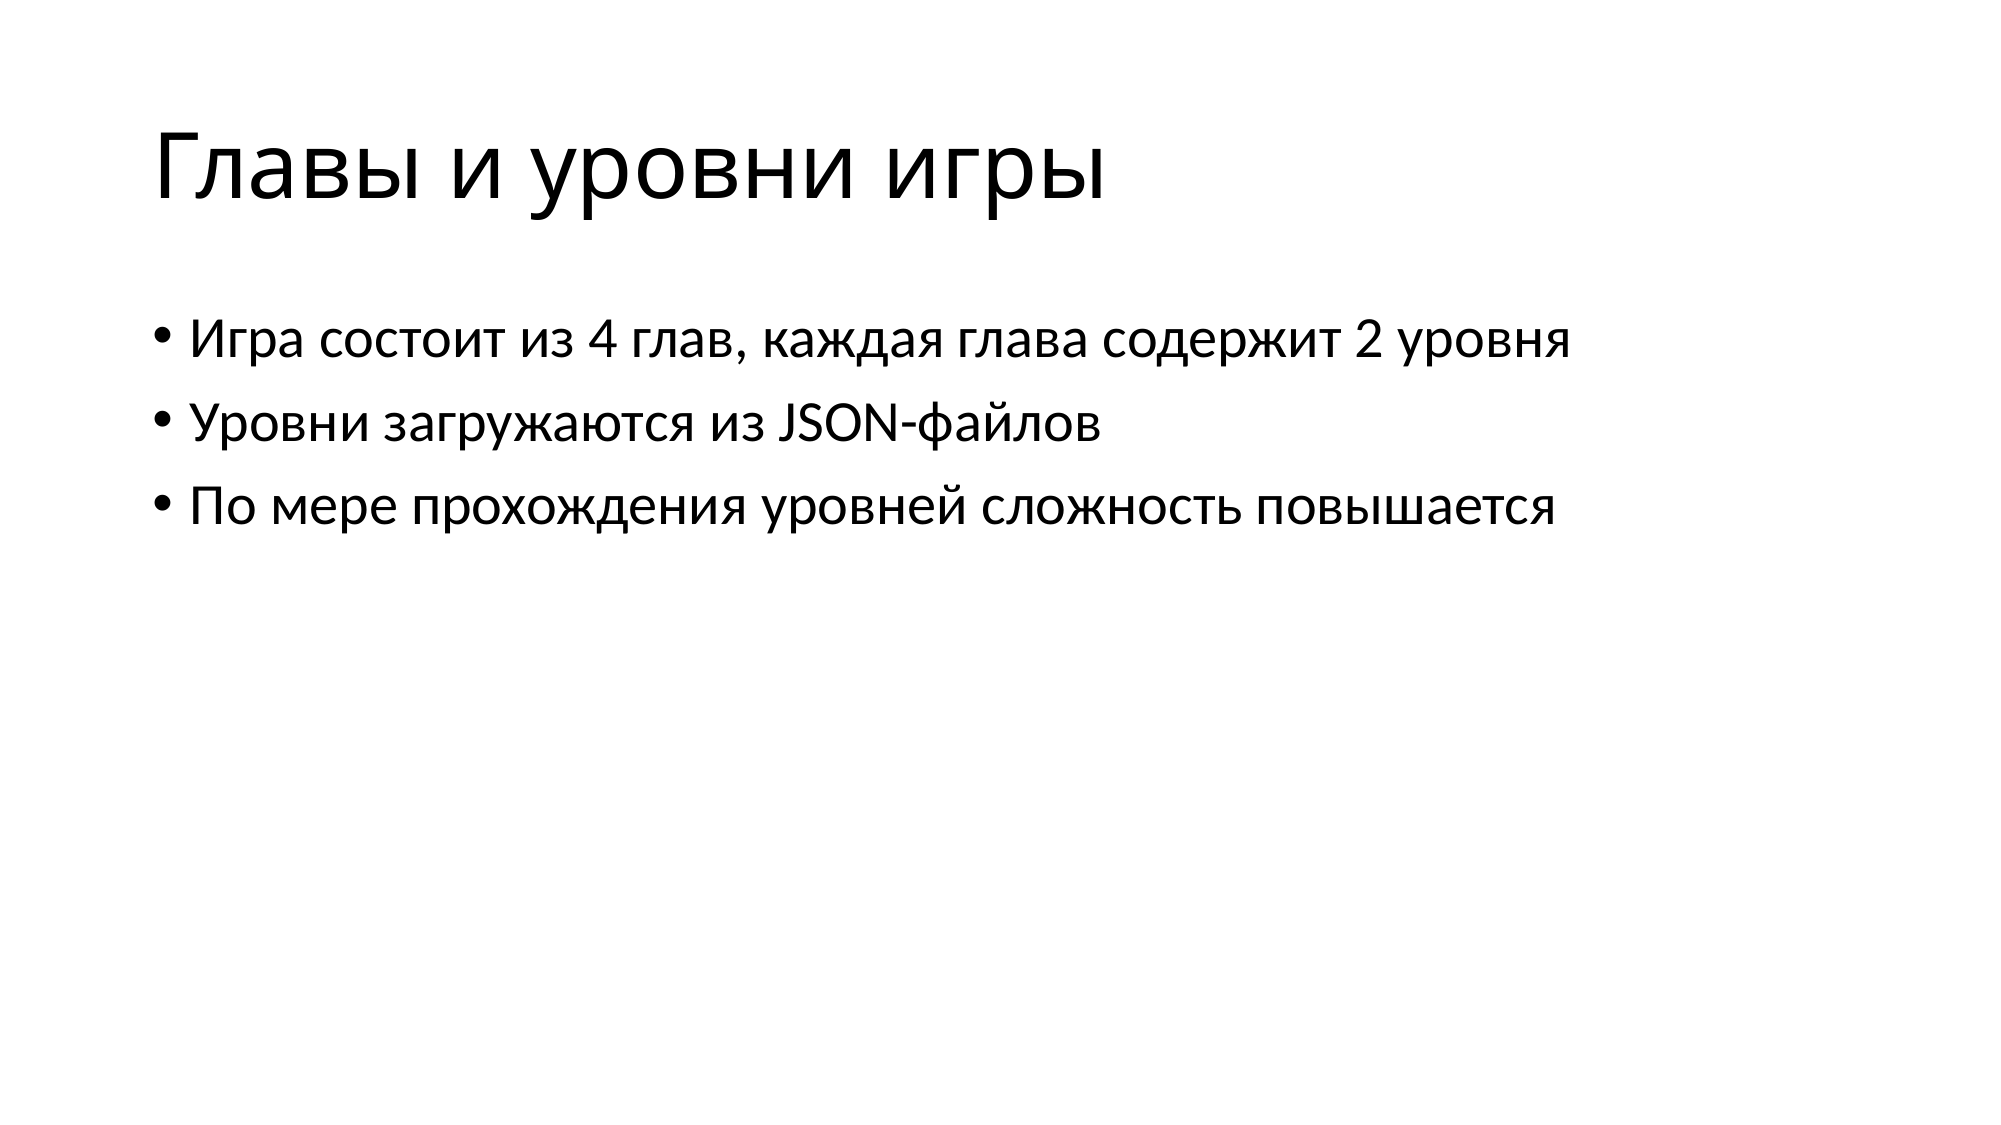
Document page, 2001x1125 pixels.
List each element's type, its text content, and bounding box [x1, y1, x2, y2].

list Игра состоит из 4 глав, каждая глава содержит 2 уровня Уровни загружаются из JSON-файлов По мере прохождения уровней сложность повышается [137, 299, 1863, 1014]
title Главы и уровни игры [137, 59, 1863, 278]
